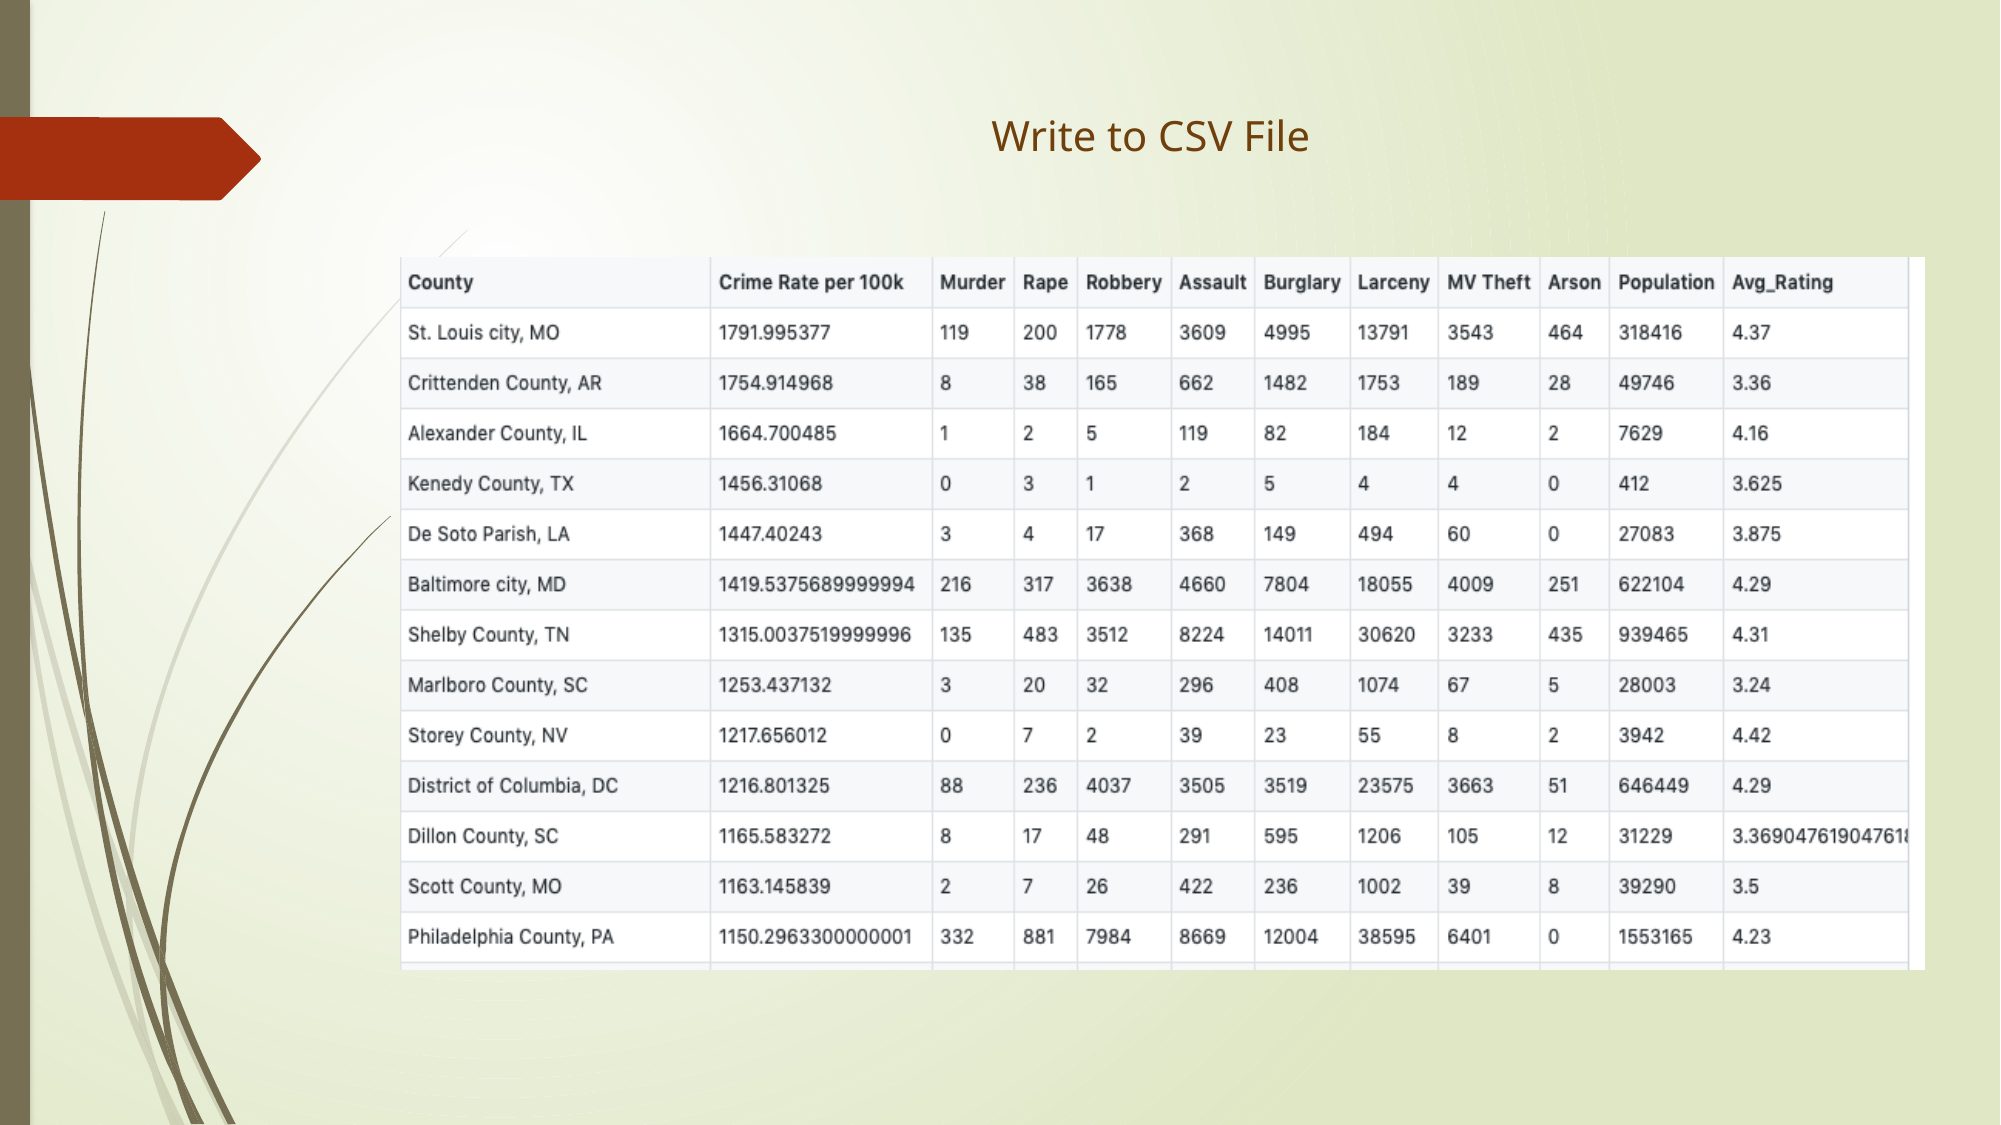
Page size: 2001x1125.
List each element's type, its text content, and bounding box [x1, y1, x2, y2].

title Write to CSV File [425, 102, 1888, 213]
picture [400, 257, 1925, 970]
